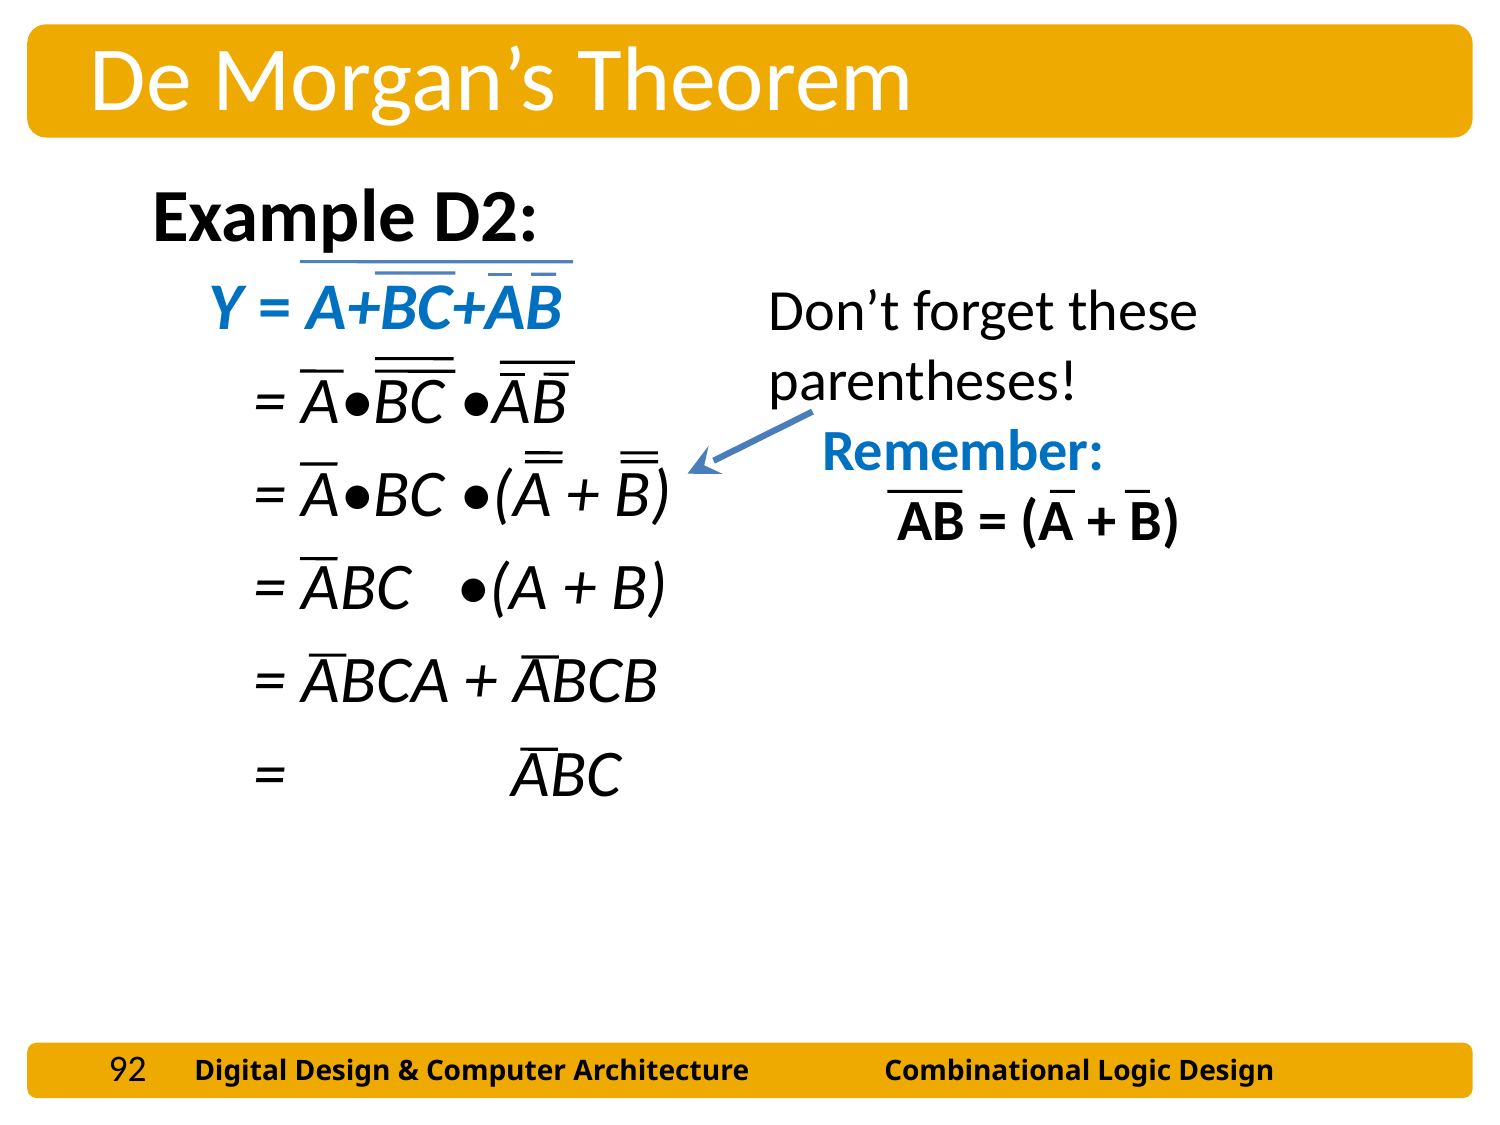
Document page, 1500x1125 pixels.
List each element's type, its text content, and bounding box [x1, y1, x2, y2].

text_box De Morgan’s Theorem [75, 11, 1375, 136]
list Y = A+BC+AB = A•BC •AB = A•BC •(A + B) = ABC •(A + B) = ABCA + ABCB = ABC [193, 255, 1025, 1075]
text_box Example D2: [137, 159, 713, 265]
text_box Don’t forget these parentheses! Remember: AB = (A + B) [754, 264, 1488, 560]
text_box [687, 411, 813, 474]
slide_number 92 [0, 1036, 162, 1094]
